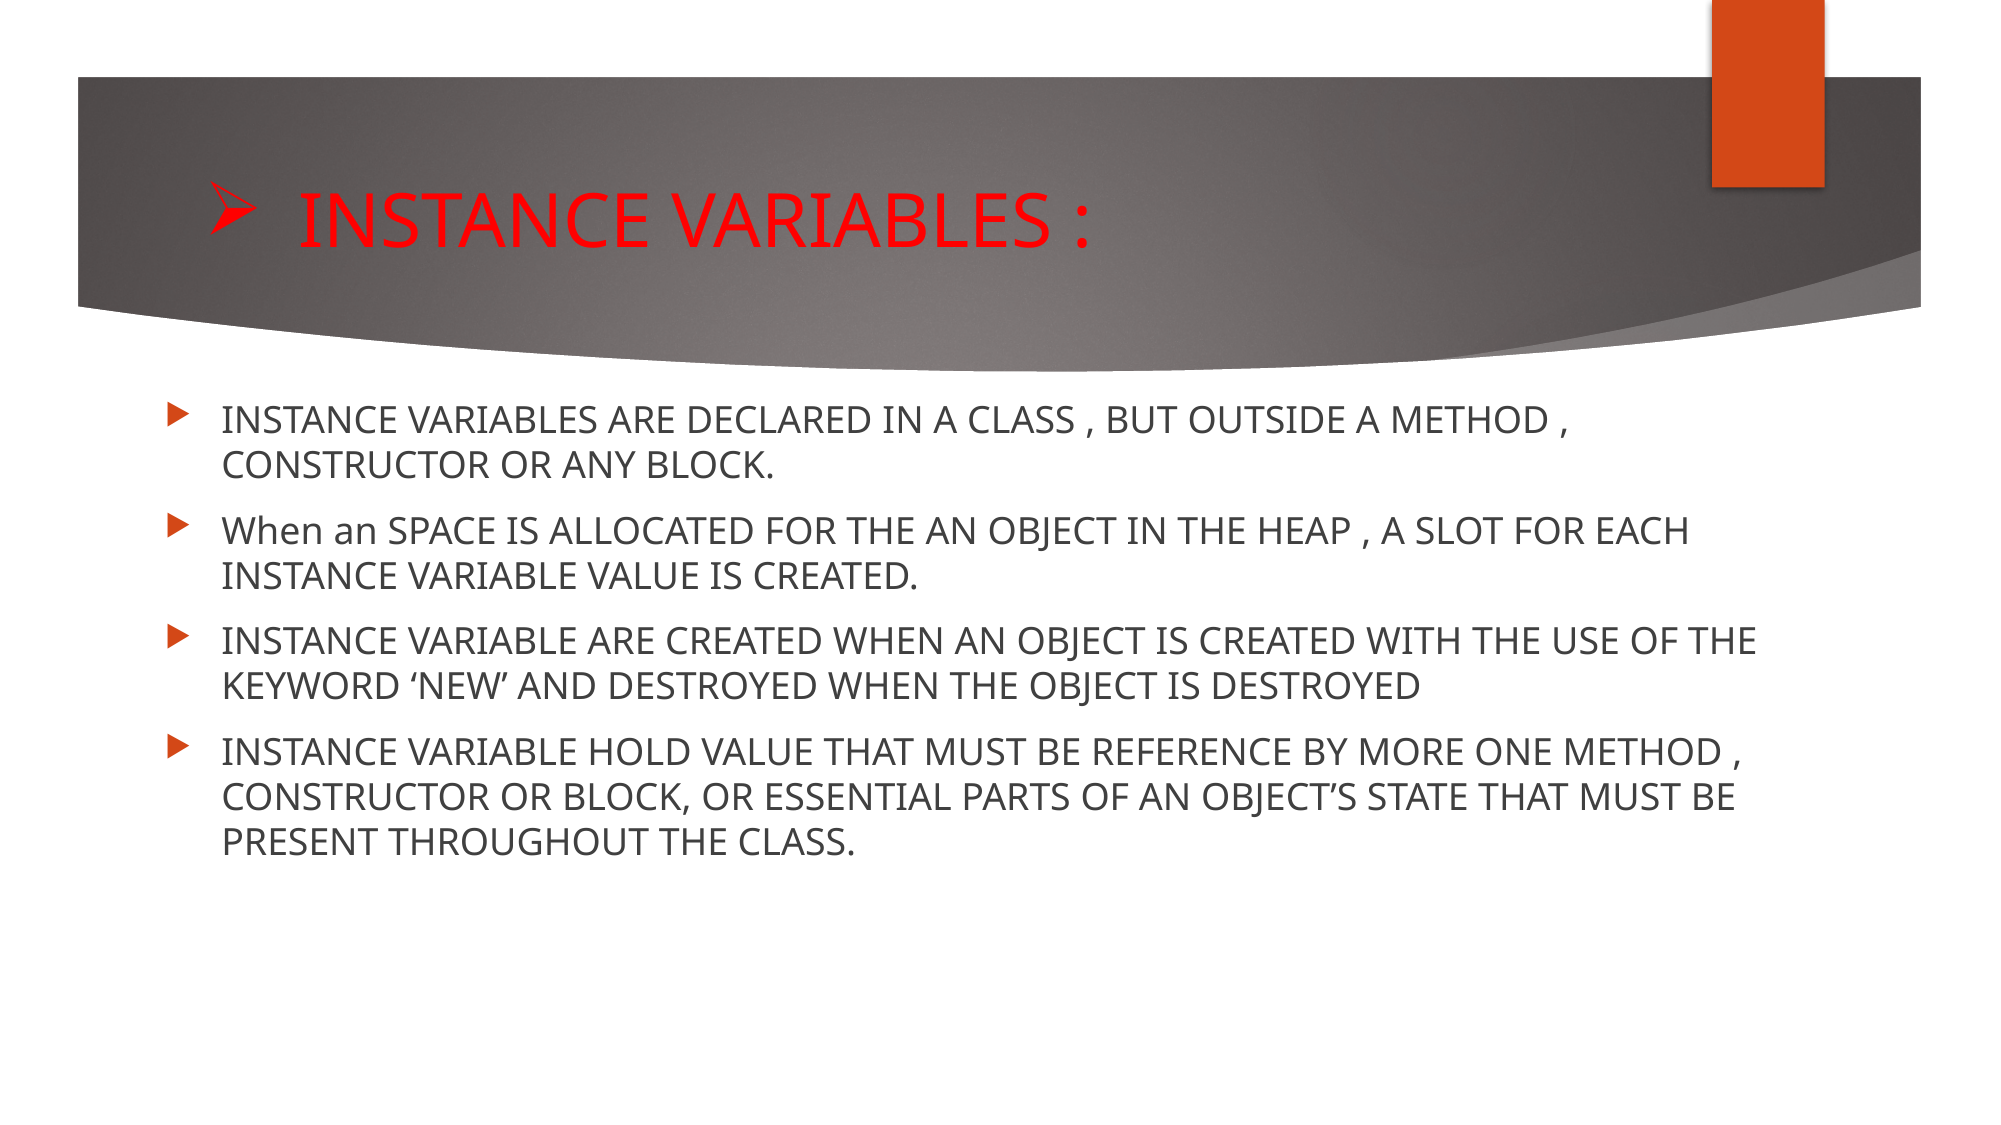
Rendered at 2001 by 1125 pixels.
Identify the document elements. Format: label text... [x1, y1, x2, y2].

title INSTANCE VARIABLES : [189, 159, 1627, 276]
list INSTANCE VARIABLES ARE DECLARED IN A CLASS , BUT OUTSIDE A METHOD , CONSTRUCTOR OR ANY BLOCK. When an SPACE IS ALLOCATED FOR THE AN OBJECT IN THE HEAP , A SLOT FOR EACH INSTANCE VARIABLE VALUE IS CREATED. INSTANCE VARIABLE ARE CREATED WHEN AN OBJECT IS CREATED WITH THE USE OF THE KEYWORD ‘NEW’ AND DESTROYED WHEN THE OBJECT IS DESTROYED INSTANCE VARIABLE HOLD VALUE THAT MUST BE REFERENCE BY MORE ONE METHOD , CONSTRUCTOR OR BLOCK, OR ESSENTIAL PARTS OF AN OBJECT’S STATE THAT MUST BE PRESENT THROUGHOUT THE CLASS. [149, 388, 1850, 950]
